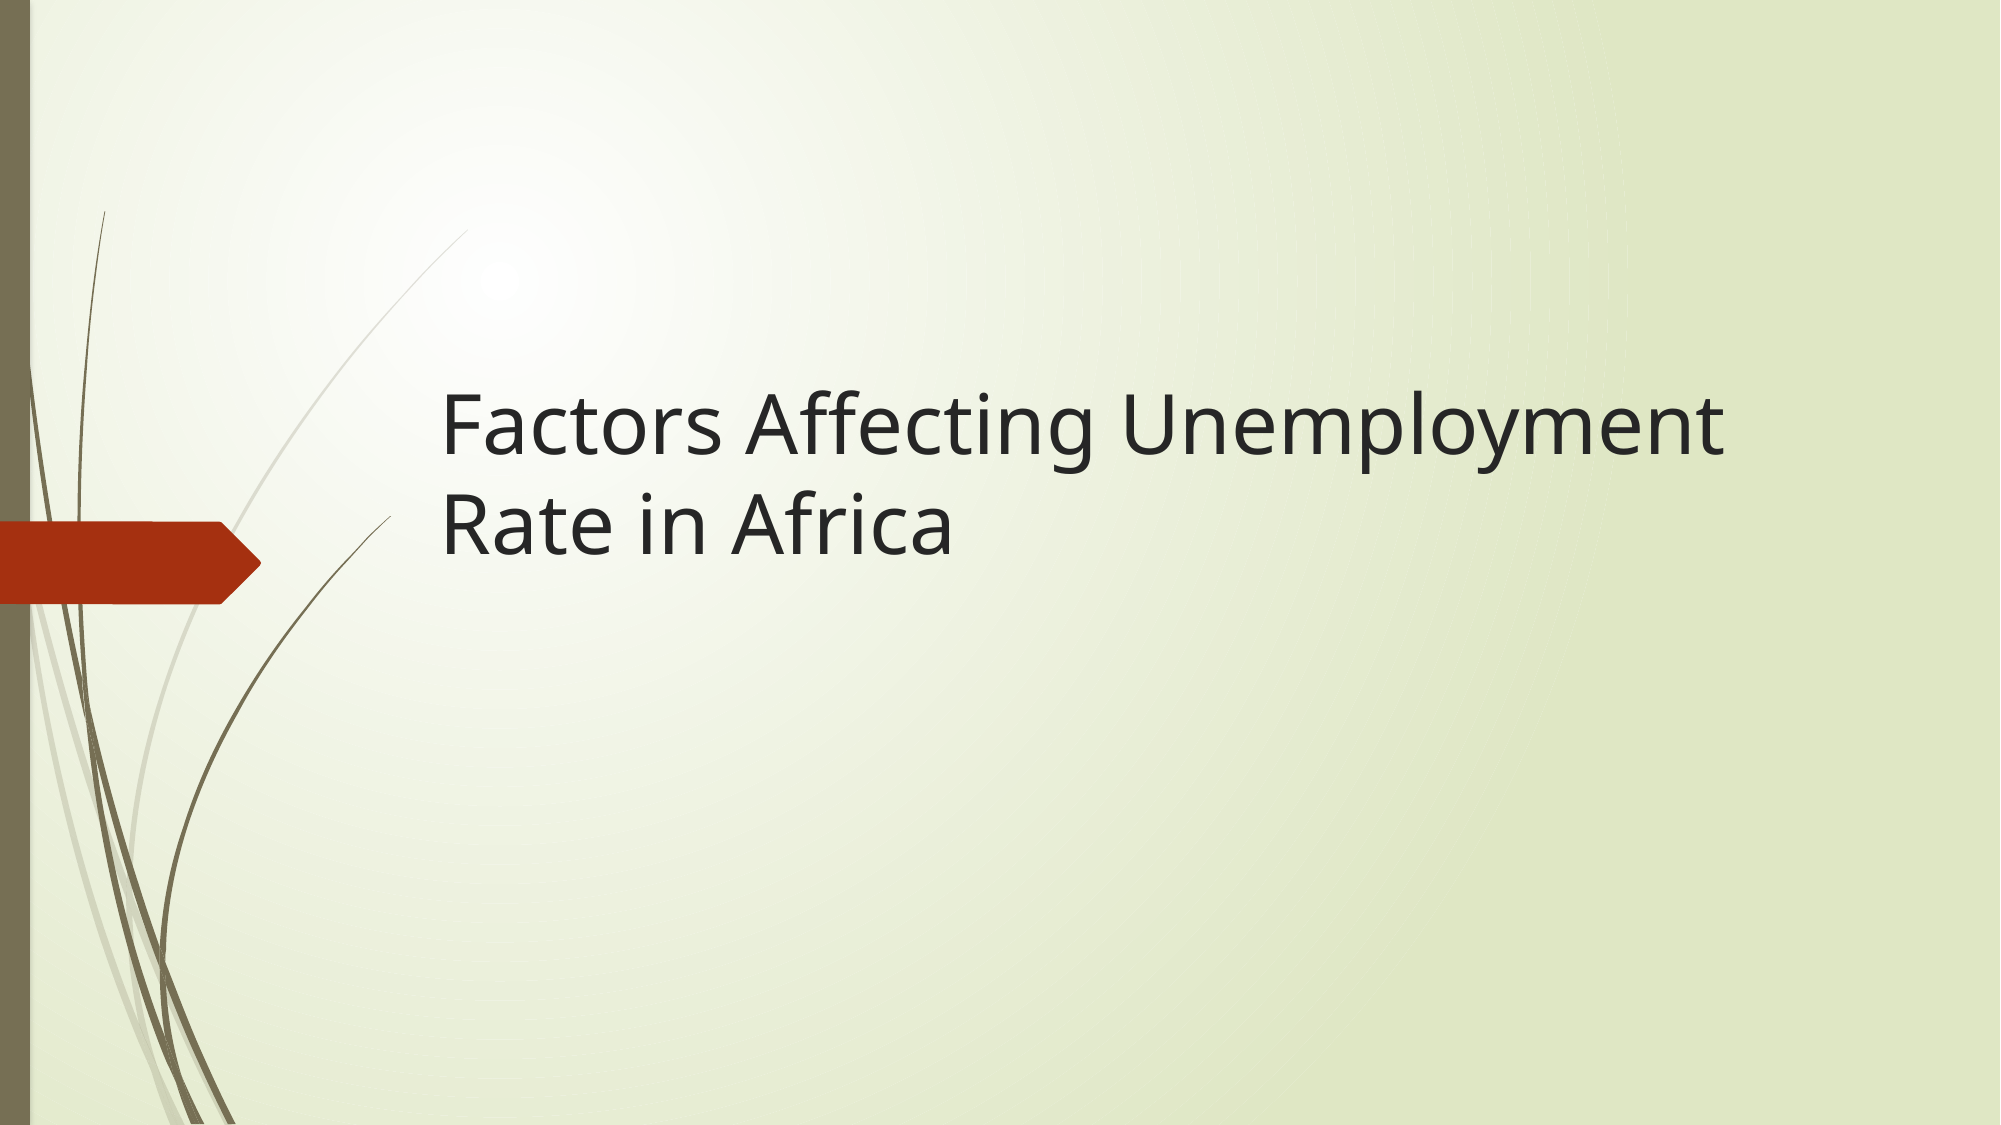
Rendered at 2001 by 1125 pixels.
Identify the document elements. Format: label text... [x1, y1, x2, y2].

title Factors Affecting Unemployment Rate in Africa [424, 337, 1888, 579]
